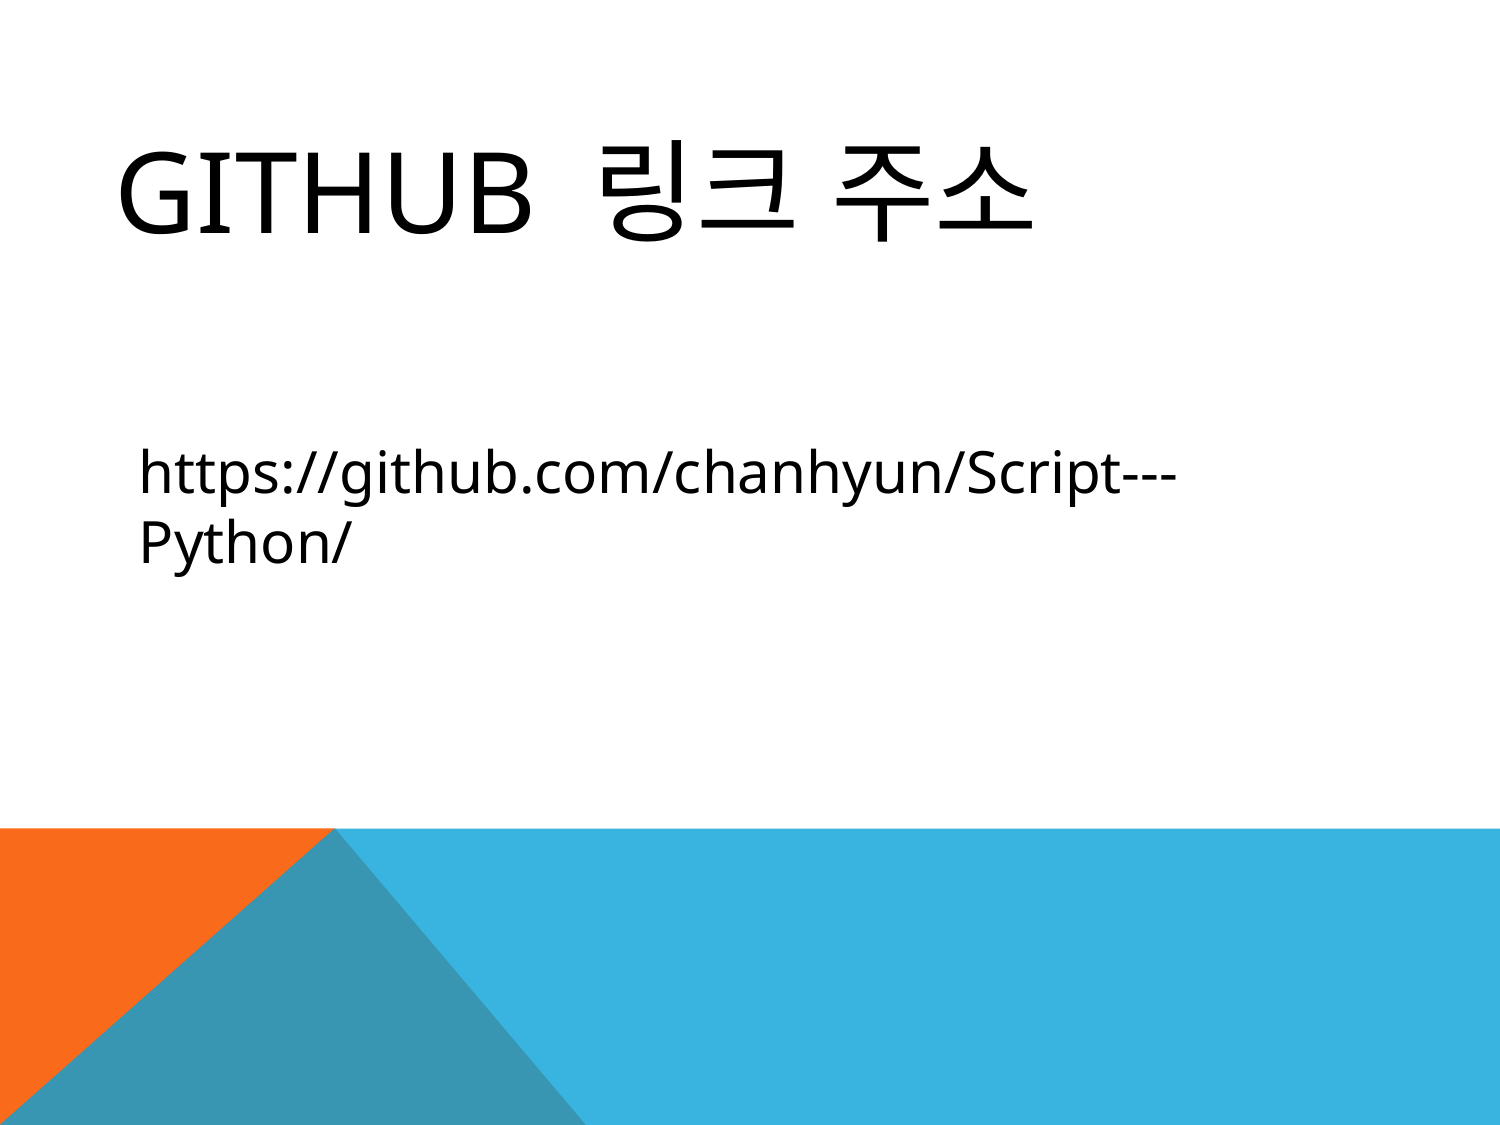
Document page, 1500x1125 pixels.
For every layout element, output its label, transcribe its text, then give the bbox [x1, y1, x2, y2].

text_box https://github.com/chanhyun/Script---Python/ [123, 428, 1388, 583]
text_box GITHUB 링크 주소 [100, 113, 1081, 264]
